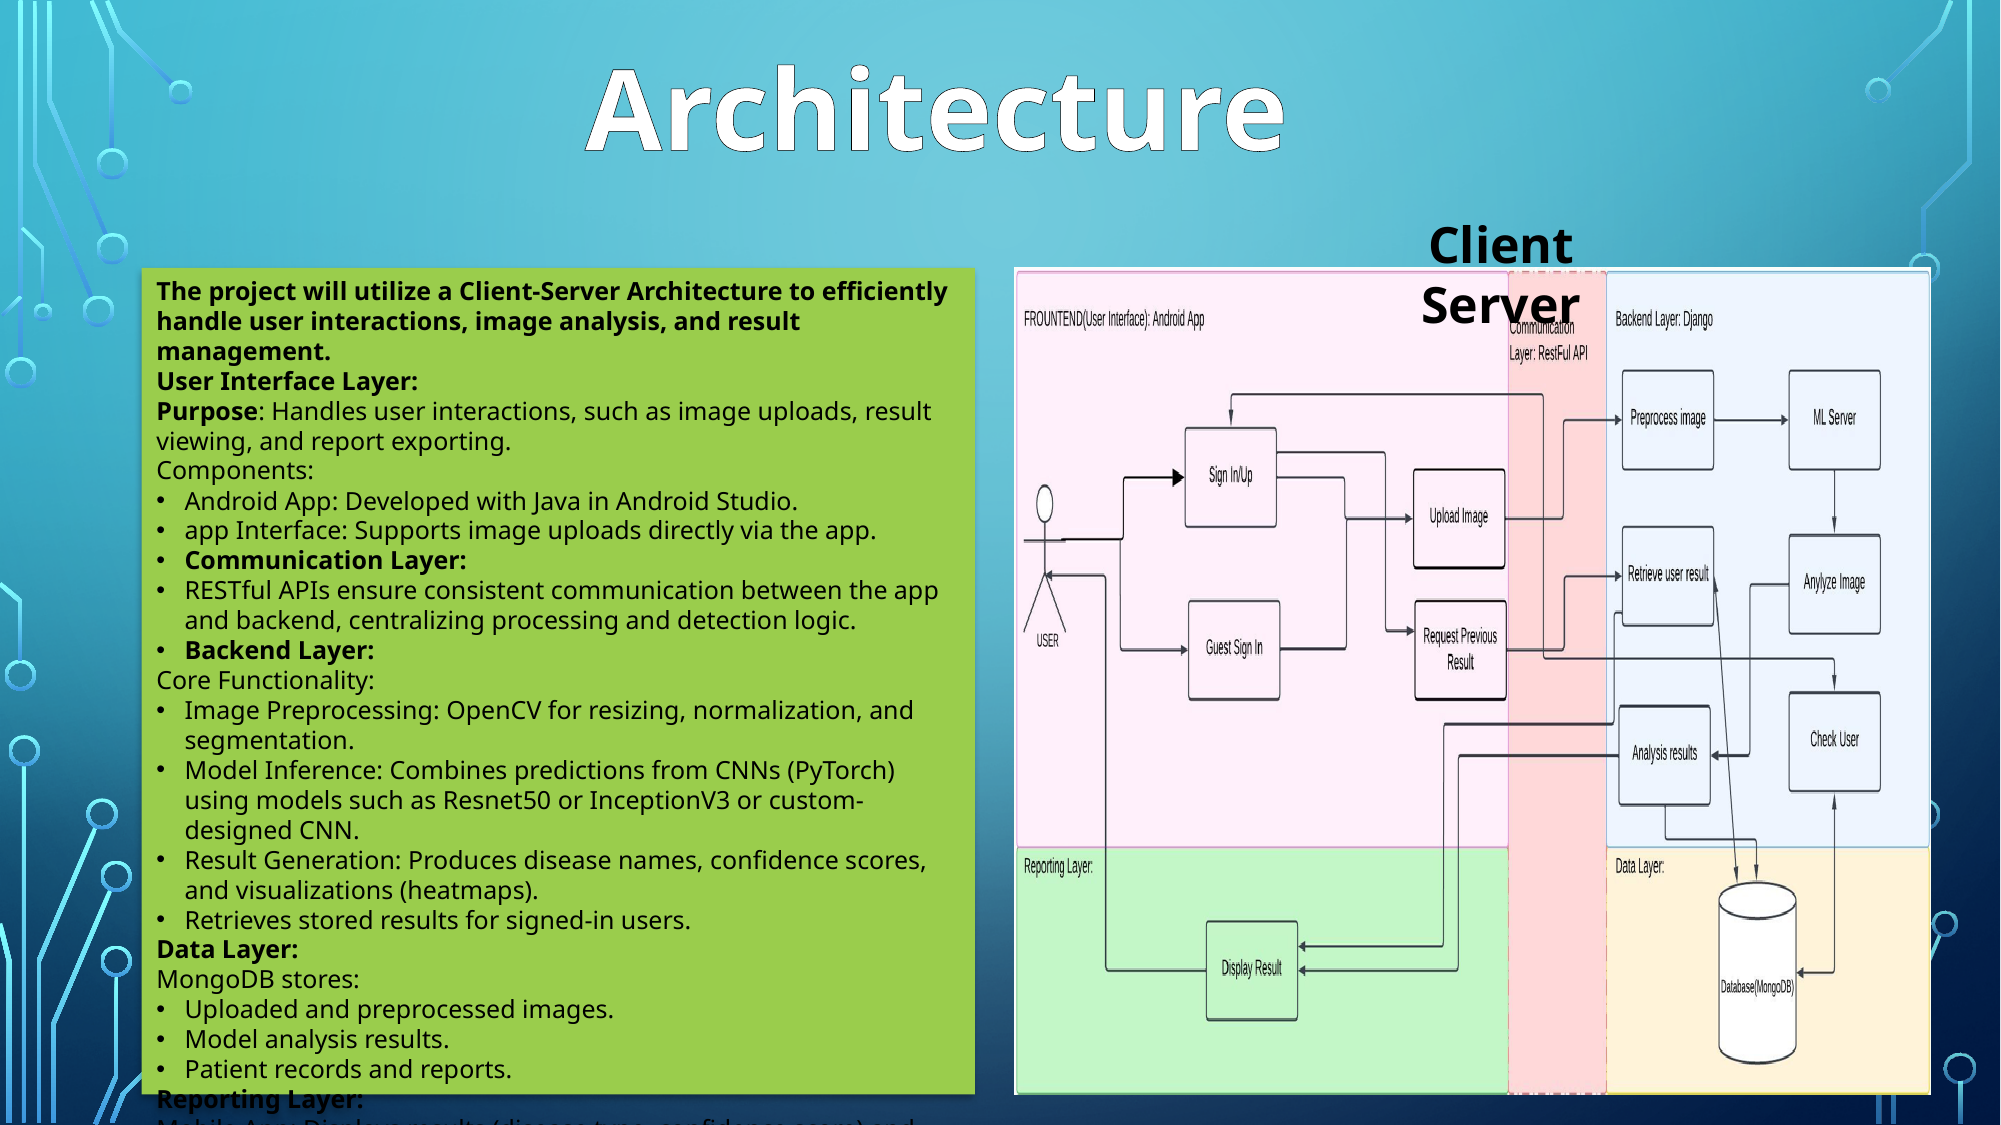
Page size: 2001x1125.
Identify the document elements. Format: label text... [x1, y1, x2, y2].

text_box The project will utilize a Client-Server Architecture to efficiently handle user interactions, image analysis, and result management. User Interface Layer: Purpose: Handles user interactions, such as image uploads, result viewing, and report exporting. Components: Android App: Developed with Java in Android Studio. app Interface: Supports image uploads directly via the app. Communication Layer: RESTful APIs ensure consistent communication between the app and backend, centralizing processing and detection logic. Backend Layer: Core Functionality: Image Preprocessing: OpenCV for resizing, normalization, and segmentation. Model Inference: Combines predictions from CNNs (PyTorch) using models such as Resnet50 or InceptionV3 or custom-designed CNN. Result Generation: Produces disease names, confidence scores, and visualizations (heatmaps). Retrieves stored results for signed-in users. Data Layer: MongoDB stores: Uploaded and preprocessed images. Model analysis results. Patient records and reports. Reporting Layer: Mobile App: Displays results (disease type, confidence score) and enables report downloads. [140, 267, 976, 1096]
picture [1013, 267, 1932, 1095]
text_box Client Server [1346, 205, 1657, 267]
text_box Architecture [569, 30, 1304, 181]
